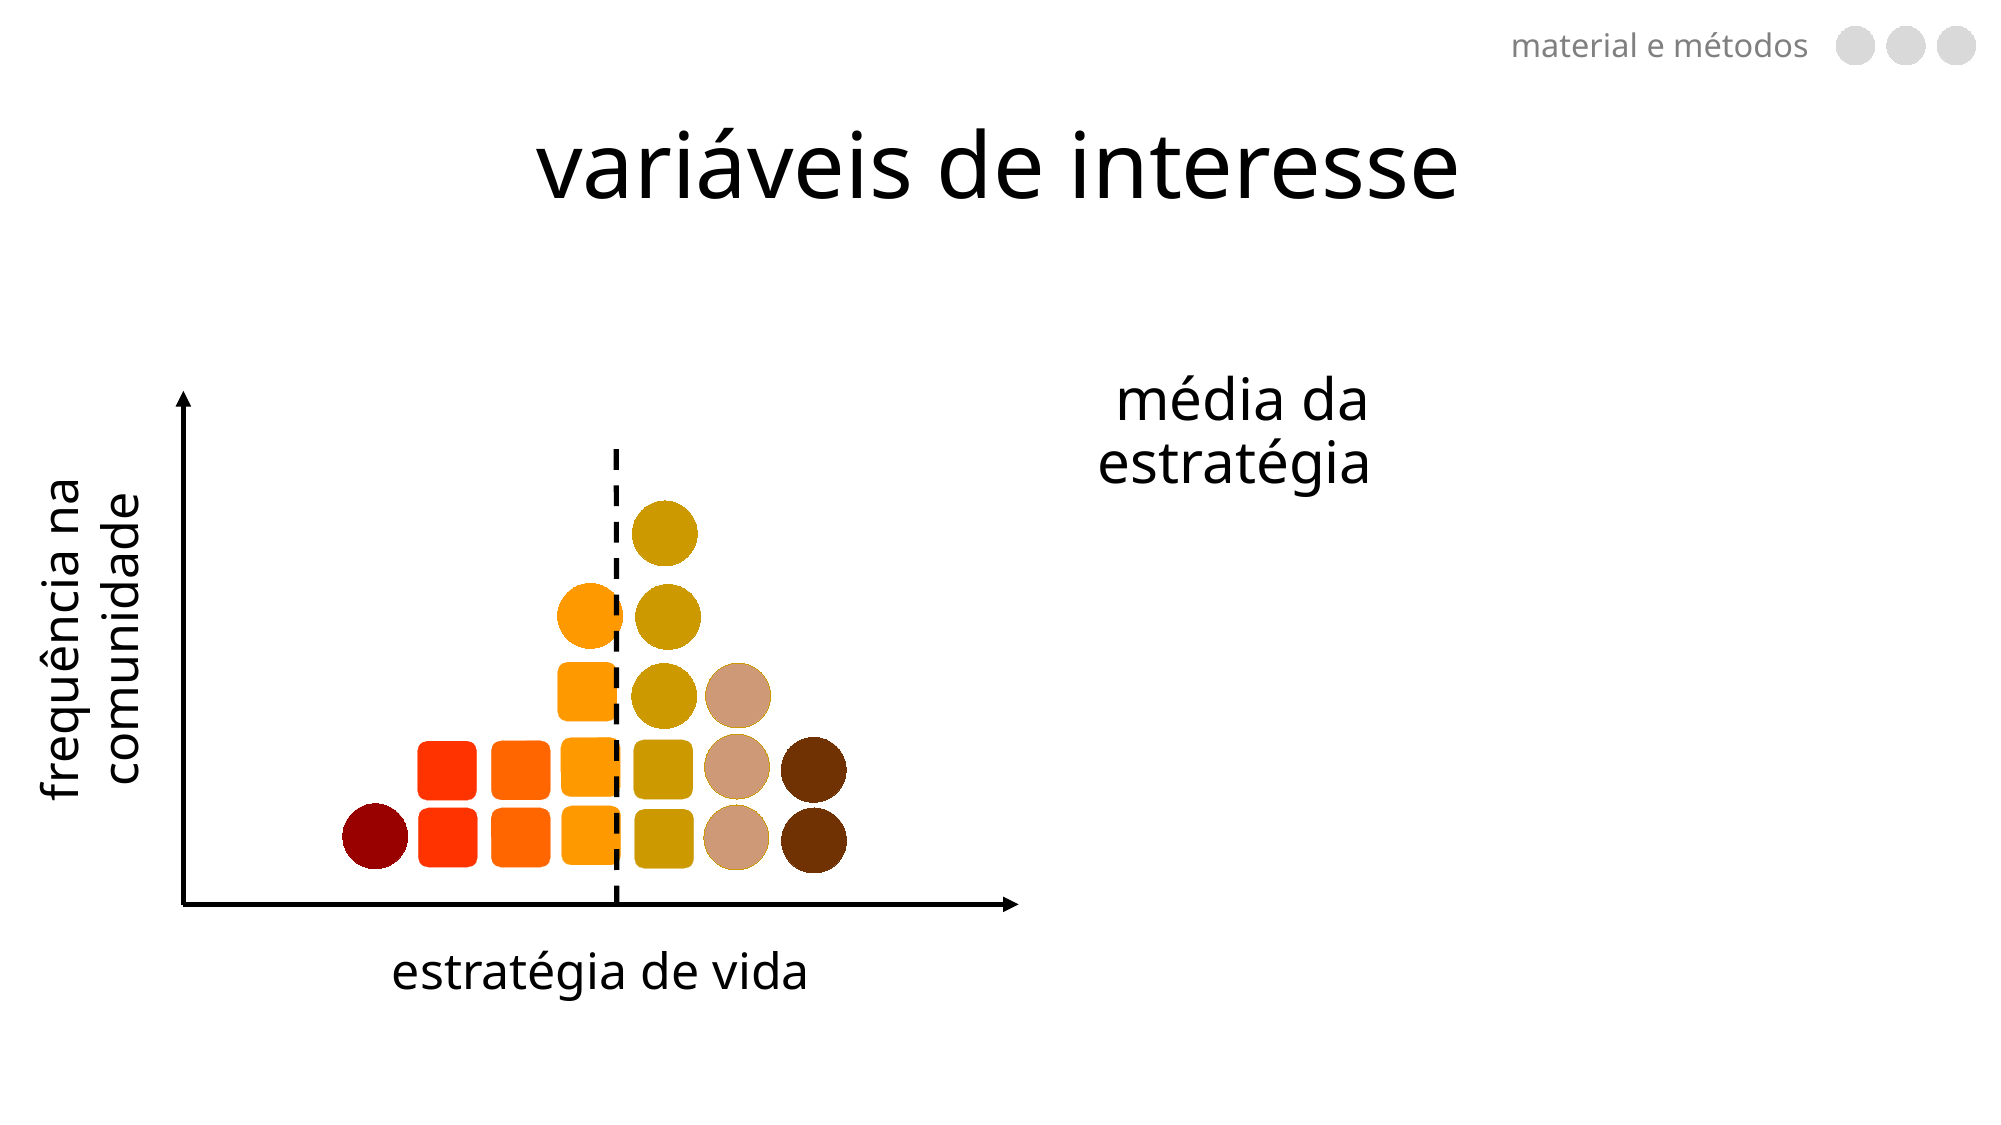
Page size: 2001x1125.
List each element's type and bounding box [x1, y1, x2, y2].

text_box [1035, 324, 1451, 542]
text_box [781, 737, 847, 803]
text_box [704, 734, 770, 800]
text_box [635, 584, 701, 650]
text_box [703, 804, 769, 870]
text_box [1886, 26, 1926, 65]
text_box [1478, 11, 1875, 83]
text_box [705, 663, 771, 728]
text_box [491, 807, 551, 868]
text_box [20, 441, 156, 837]
text_box [418, 807, 478, 868]
text_box [1937, 26, 1976, 65]
text_box [417, 741, 477, 801]
text_box [183, 390, 1019, 907]
title [84, 59, 1914, 278]
text_box [781, 807, 847, 873]
text_box [377, 932, 825, 1007]
text_box [491, 740, 551, 800]
text_box [633, 739, 693, 800]
text_box [342, 803, 408, 869]
text_box [634, 809, 694, 869]
text_box [632, 500, 698, 566]
text_box [631, 663, 697, 729]
